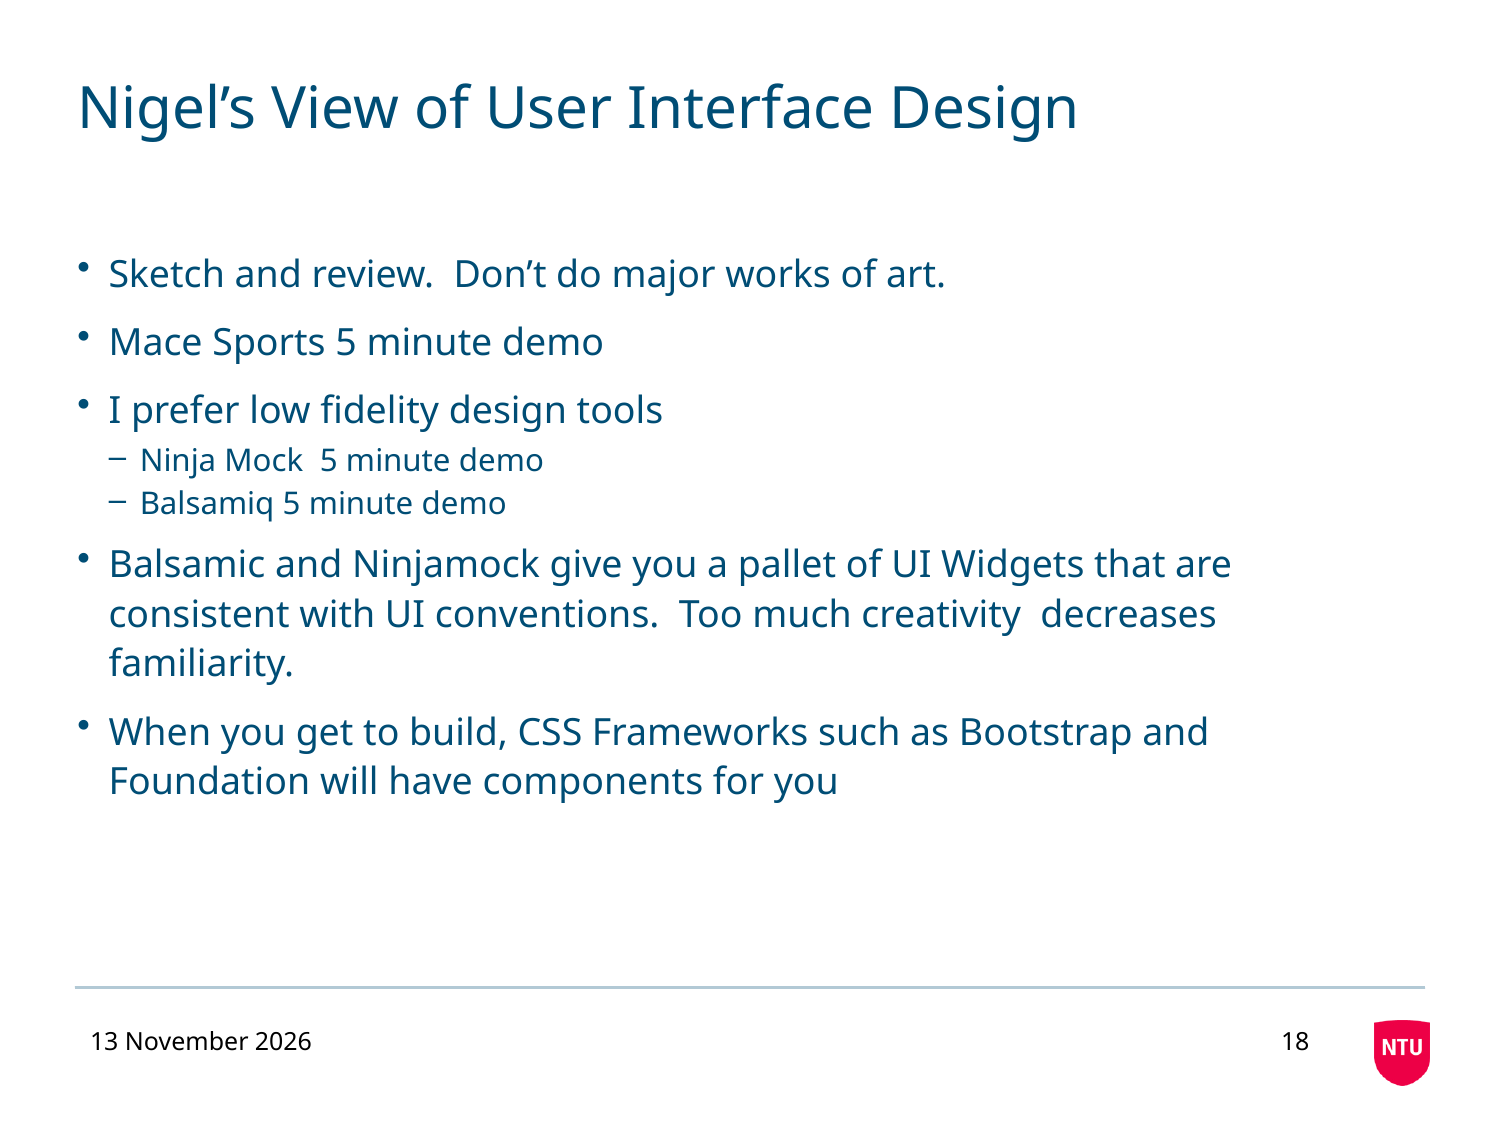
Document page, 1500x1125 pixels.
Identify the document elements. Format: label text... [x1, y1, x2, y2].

picture [1374, 1020, 1430, 1086]
title Nigel’s View of User Interface Design [62, 62, 1425, 237]
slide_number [75, 1017, 425, 1097]
slide_number 18 [974, 1017, 1325, 1097]
list Sketch and review. Don’t do major works of art. Mace Sports 5 minute demo I prefer low fidelity design tools Ninja Mock 5 minute demo Balsamiq 5 minute demo Balsamic and Ninjamock give you a pallet of UI Widgets that are consistent with UI conventions. Too much creativity decreases familiarity. When you get to build, CSS Frameworks such as Bootstrap and Foundation will have components for you [62, 237, 1425, 903]
